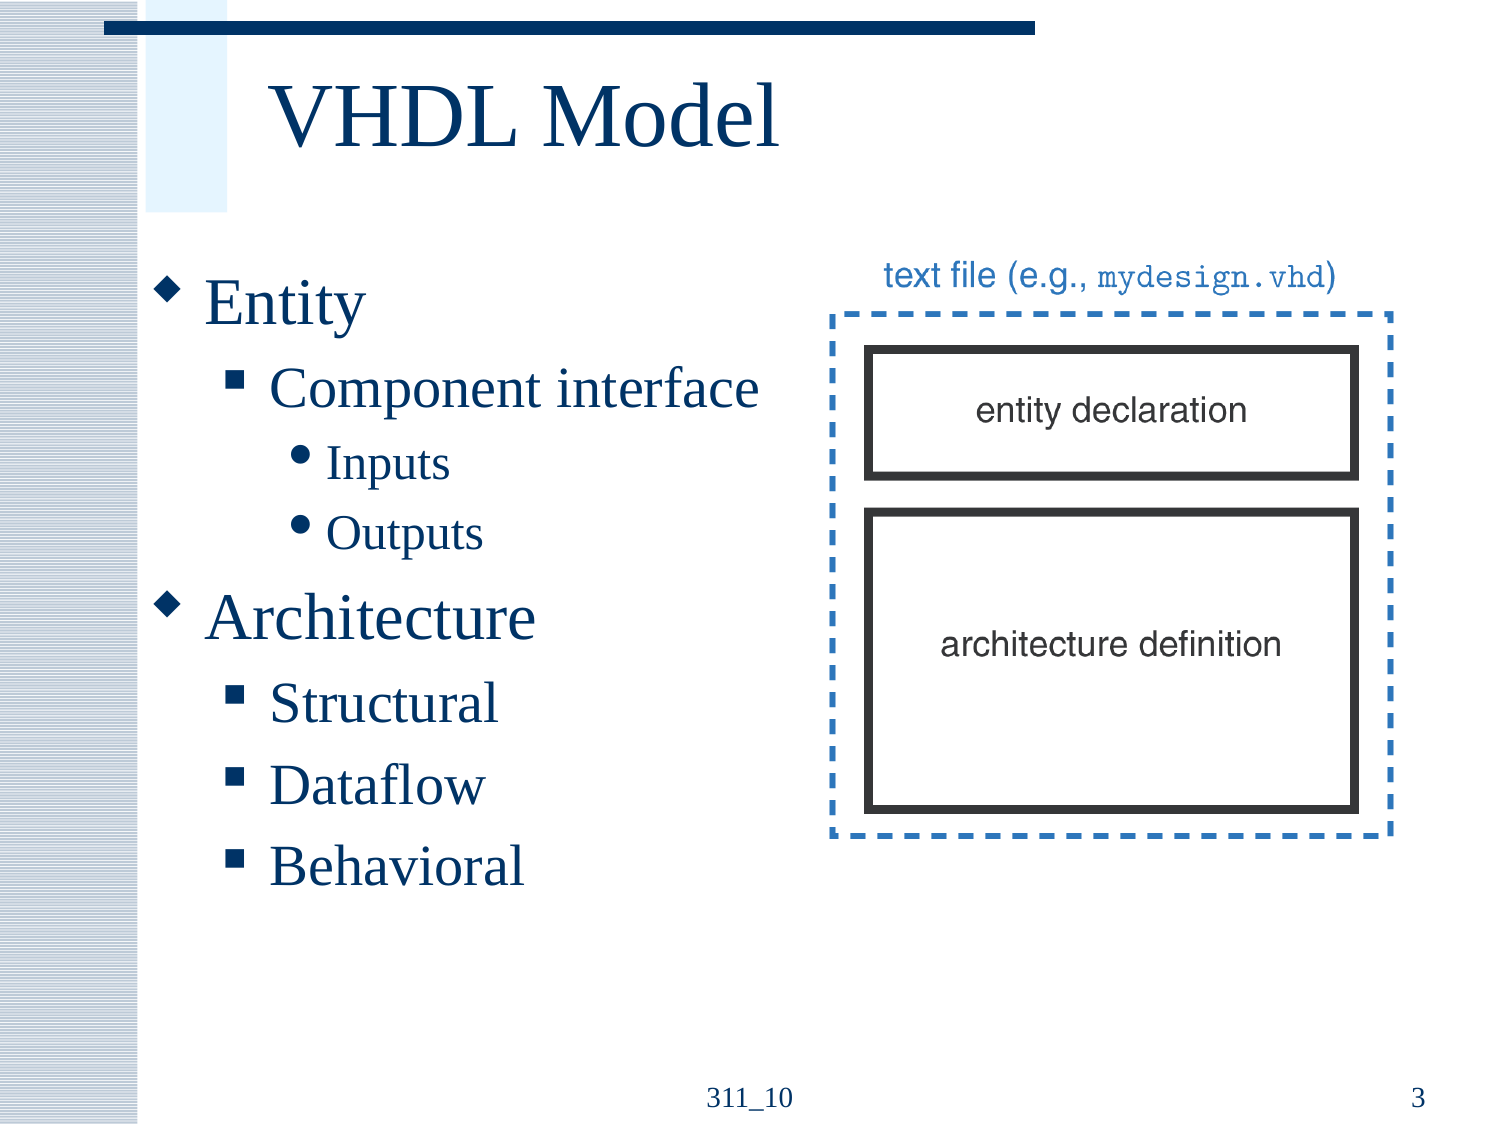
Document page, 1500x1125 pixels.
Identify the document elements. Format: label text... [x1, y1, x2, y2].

picture [812, 249, 1413, 851]
list Entity Component interface Inputs Outputs Architecture Structural Dataflow Behavioral [132, 249, 1439, 1001]
footer 311_10 [612, 1045, 888, 1122]
title VHDL Model [251, 24, 1463, 213]
slide_number 3 [1080, 1045, 1442, 1122]
